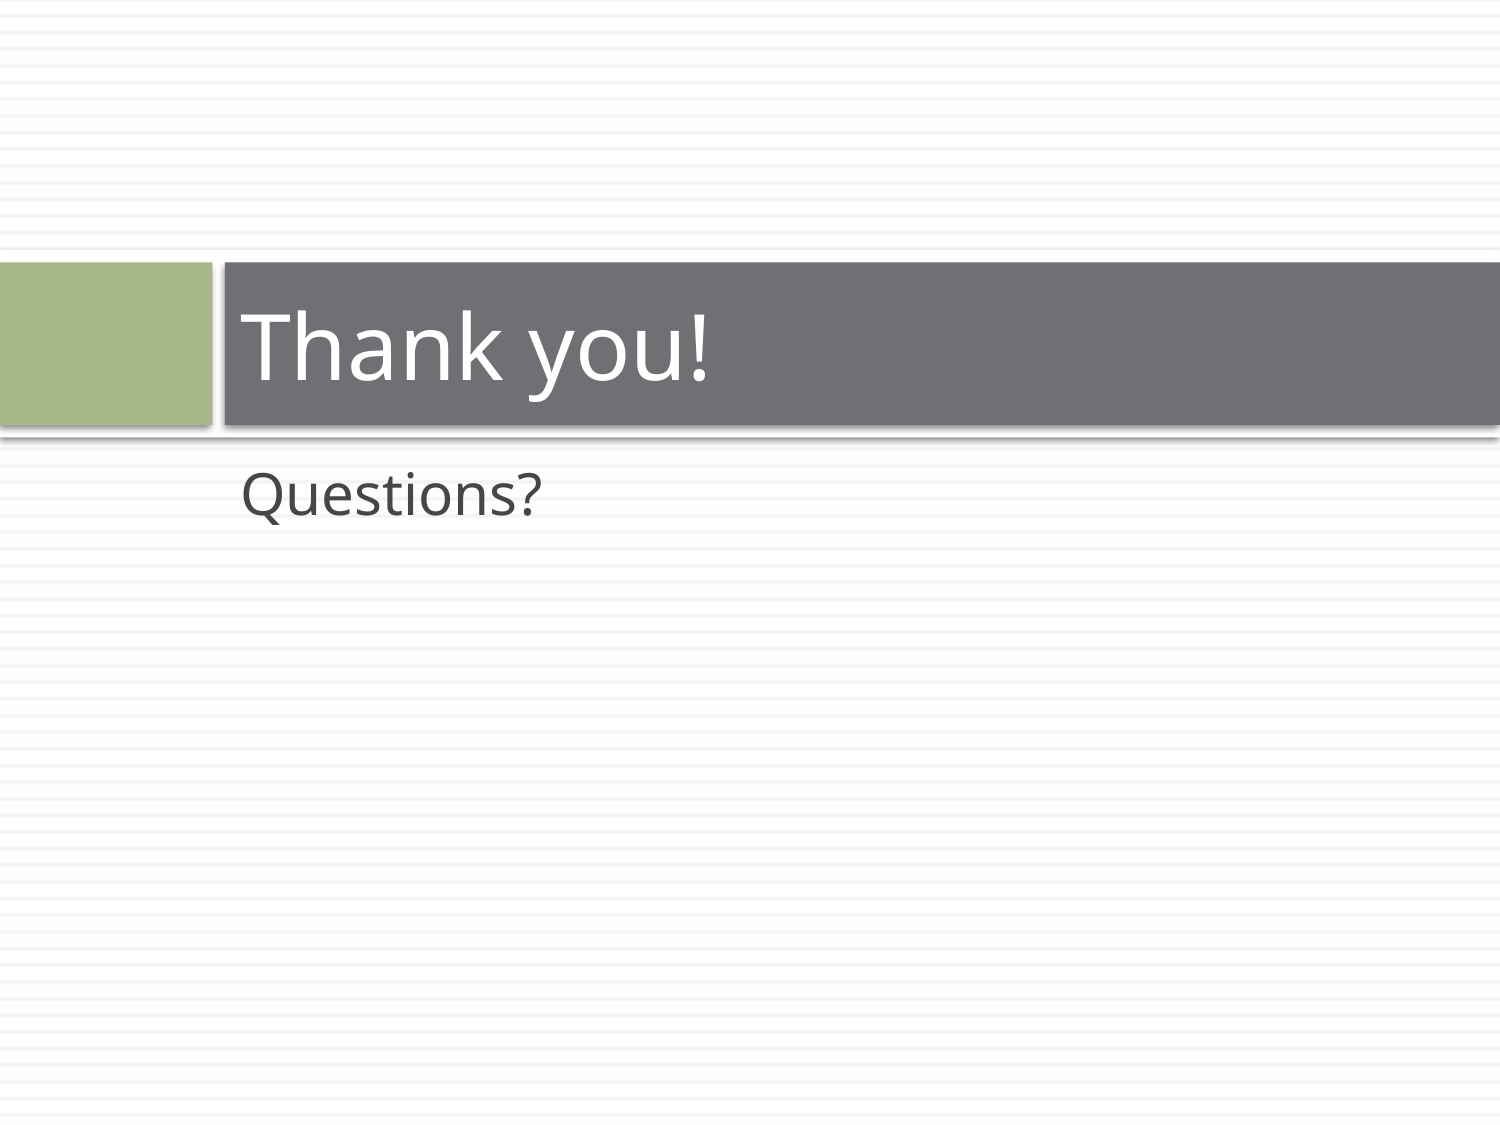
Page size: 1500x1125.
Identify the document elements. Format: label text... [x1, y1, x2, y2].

title Thank you! [225, 262, 1475, 425]
list Questions? [225, 450, 1394, 725]
